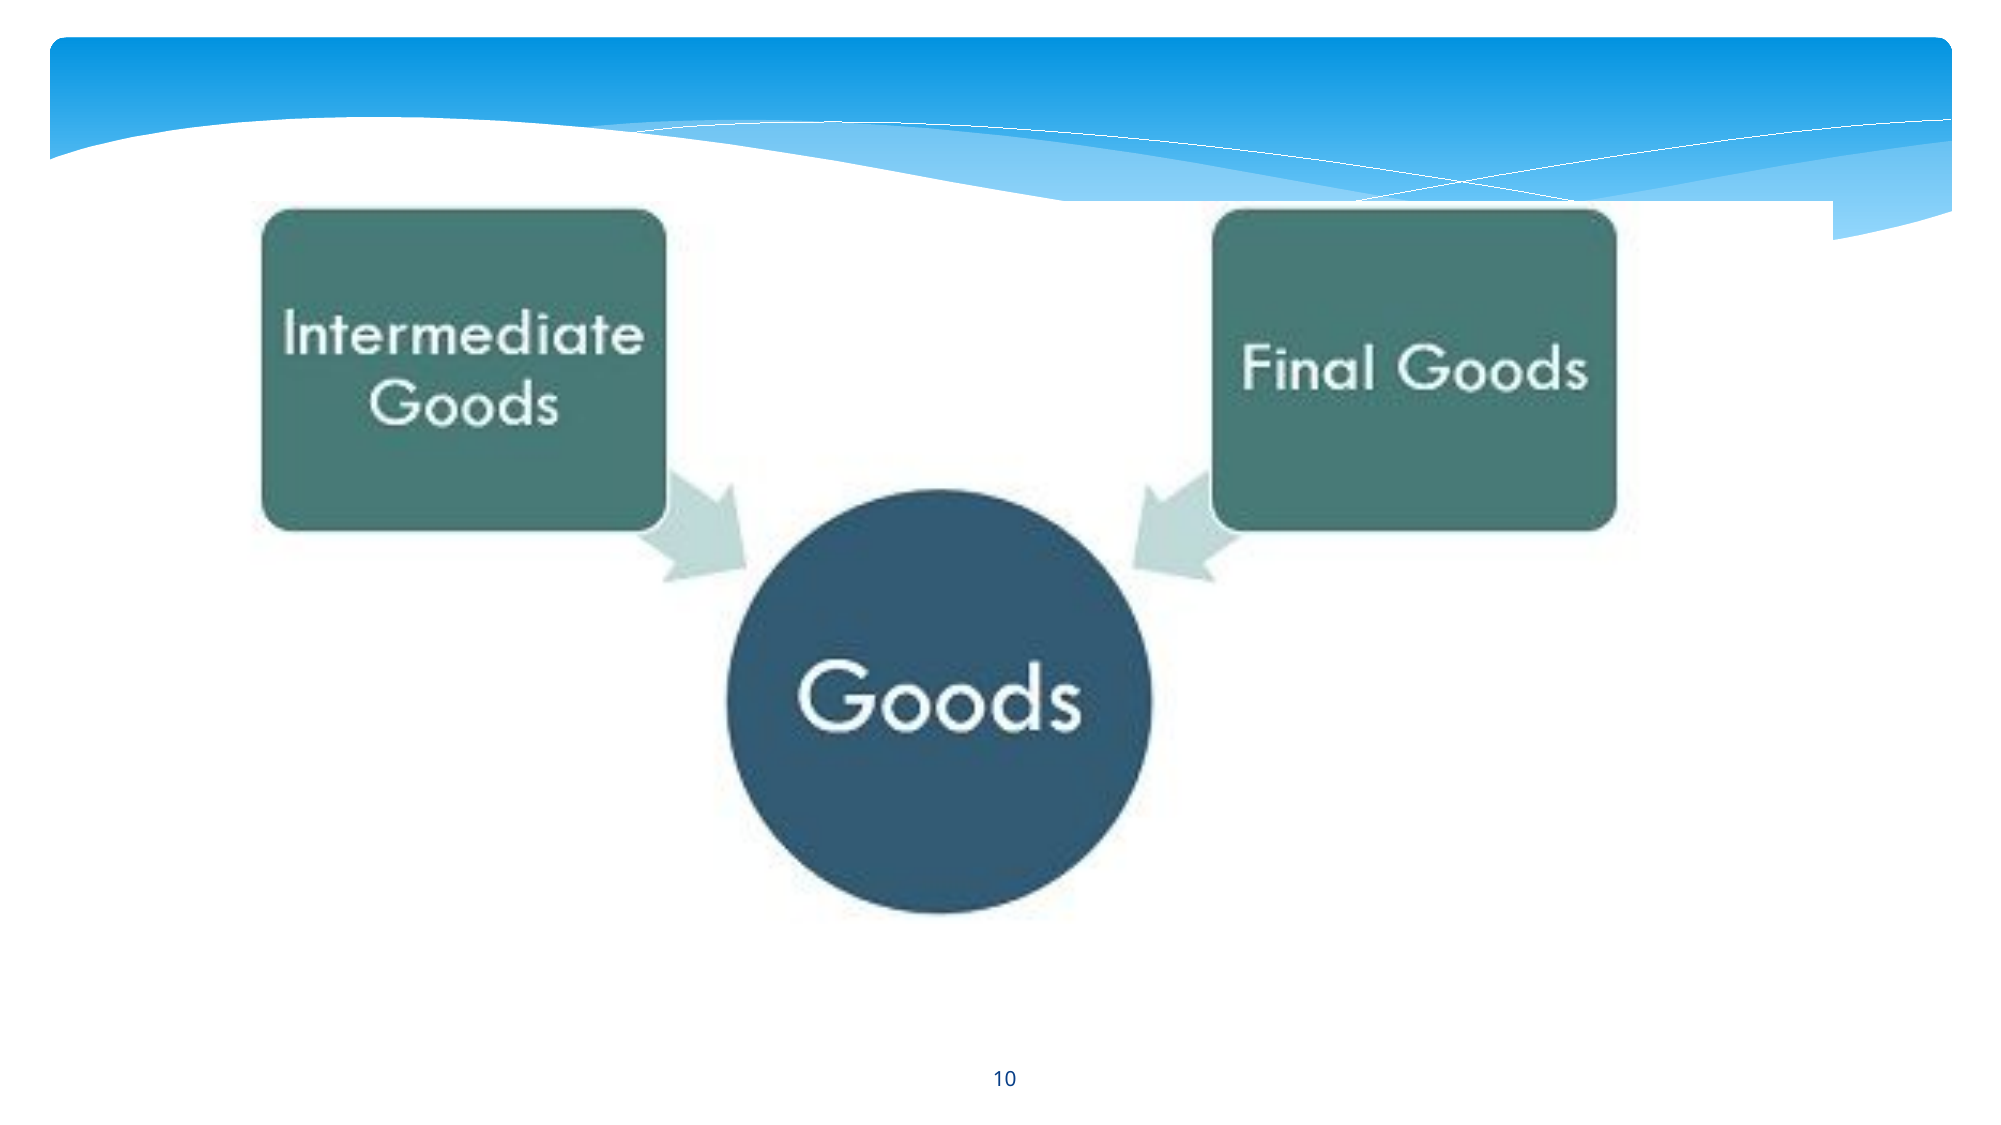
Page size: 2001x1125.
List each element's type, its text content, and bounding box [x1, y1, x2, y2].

picture [99, 201, 1833, 924]
slide_number 10 [877, 1050, 1132, 1110]
